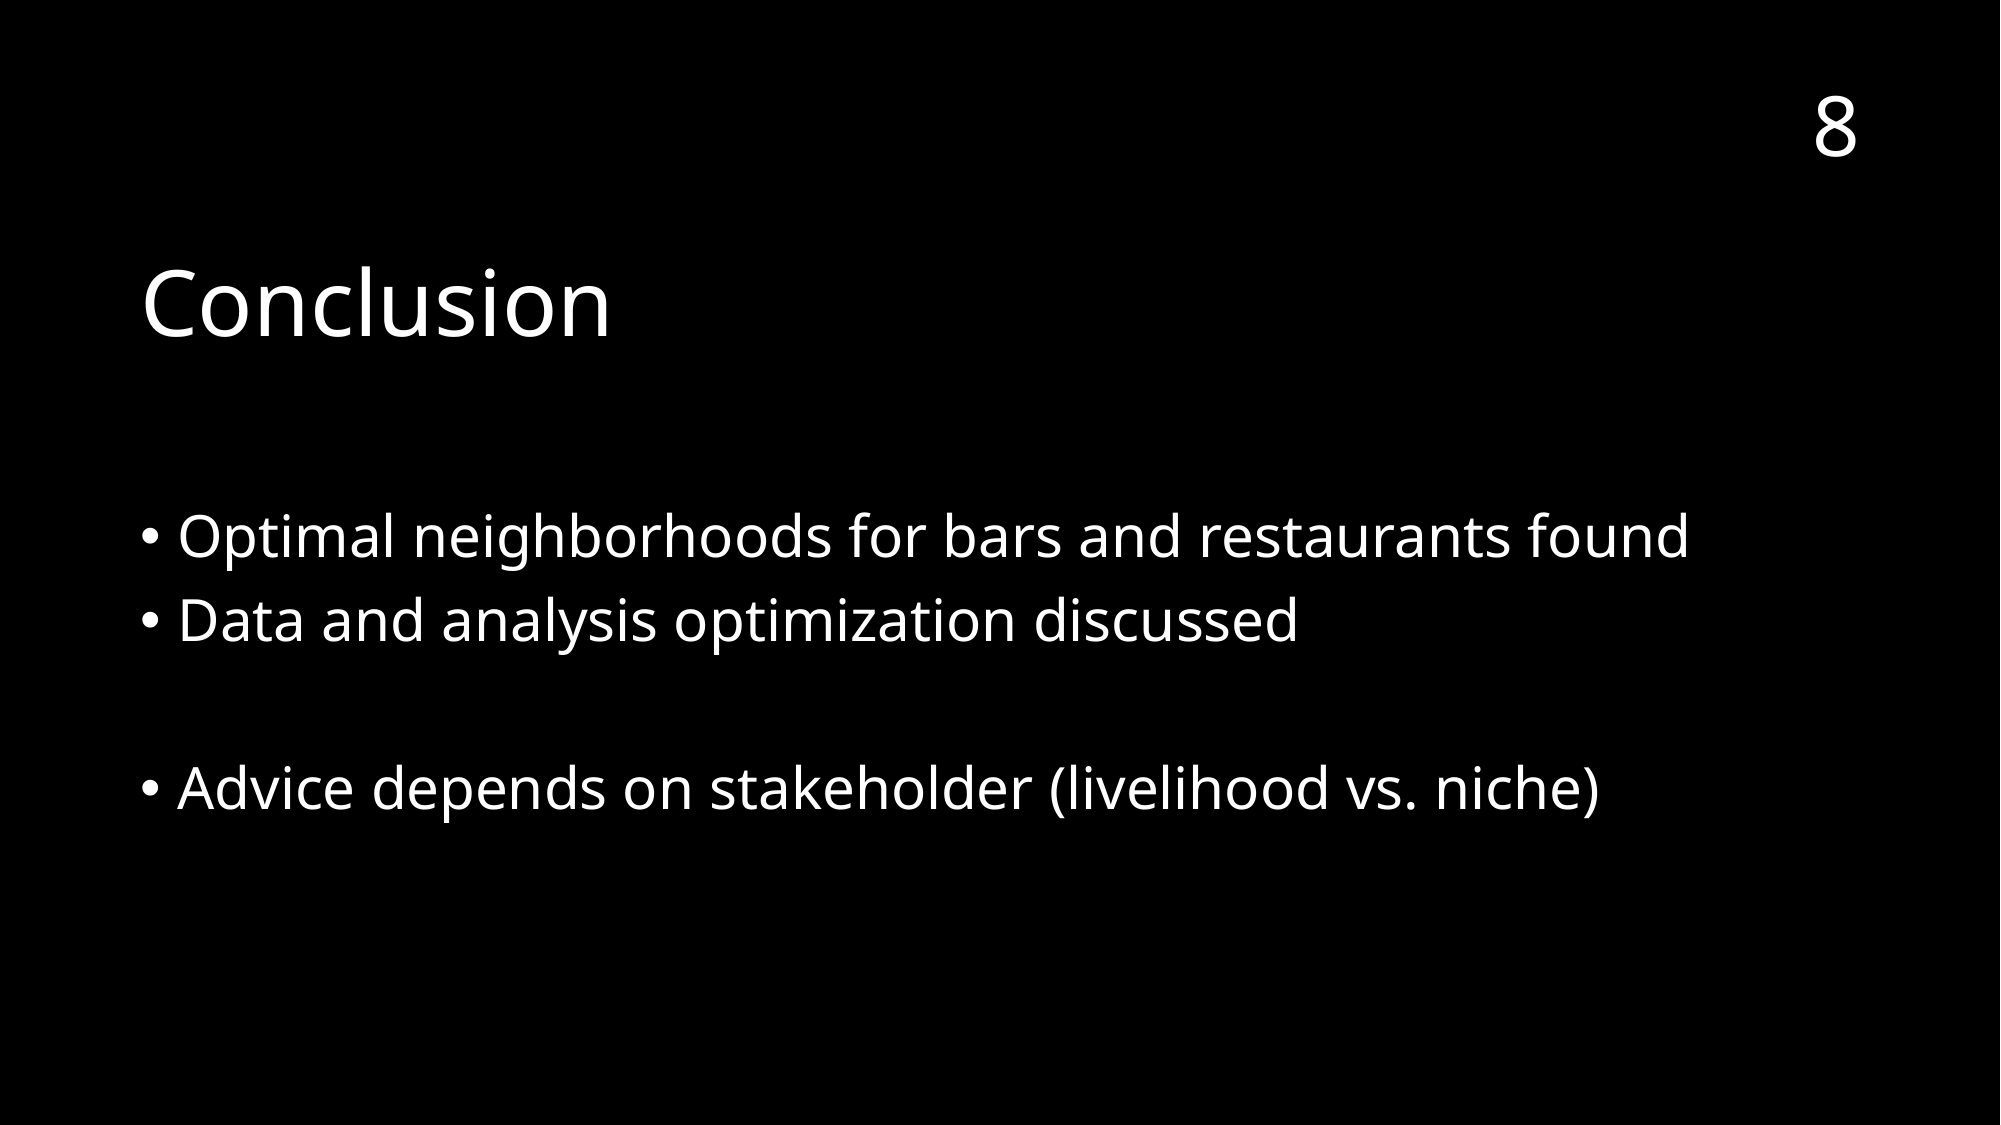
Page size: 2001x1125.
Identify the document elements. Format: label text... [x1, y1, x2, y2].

slide_number 8 [1500, 65, 1875, 191]
list Optimal neighborhoods for bars and restaurants found Data and analysis optimization discussed Advice depends on stakeholder (livelihood vs. niche) [125, 500, 1875, 1000]
title Conclusion [125, 249, 1625, 458]
